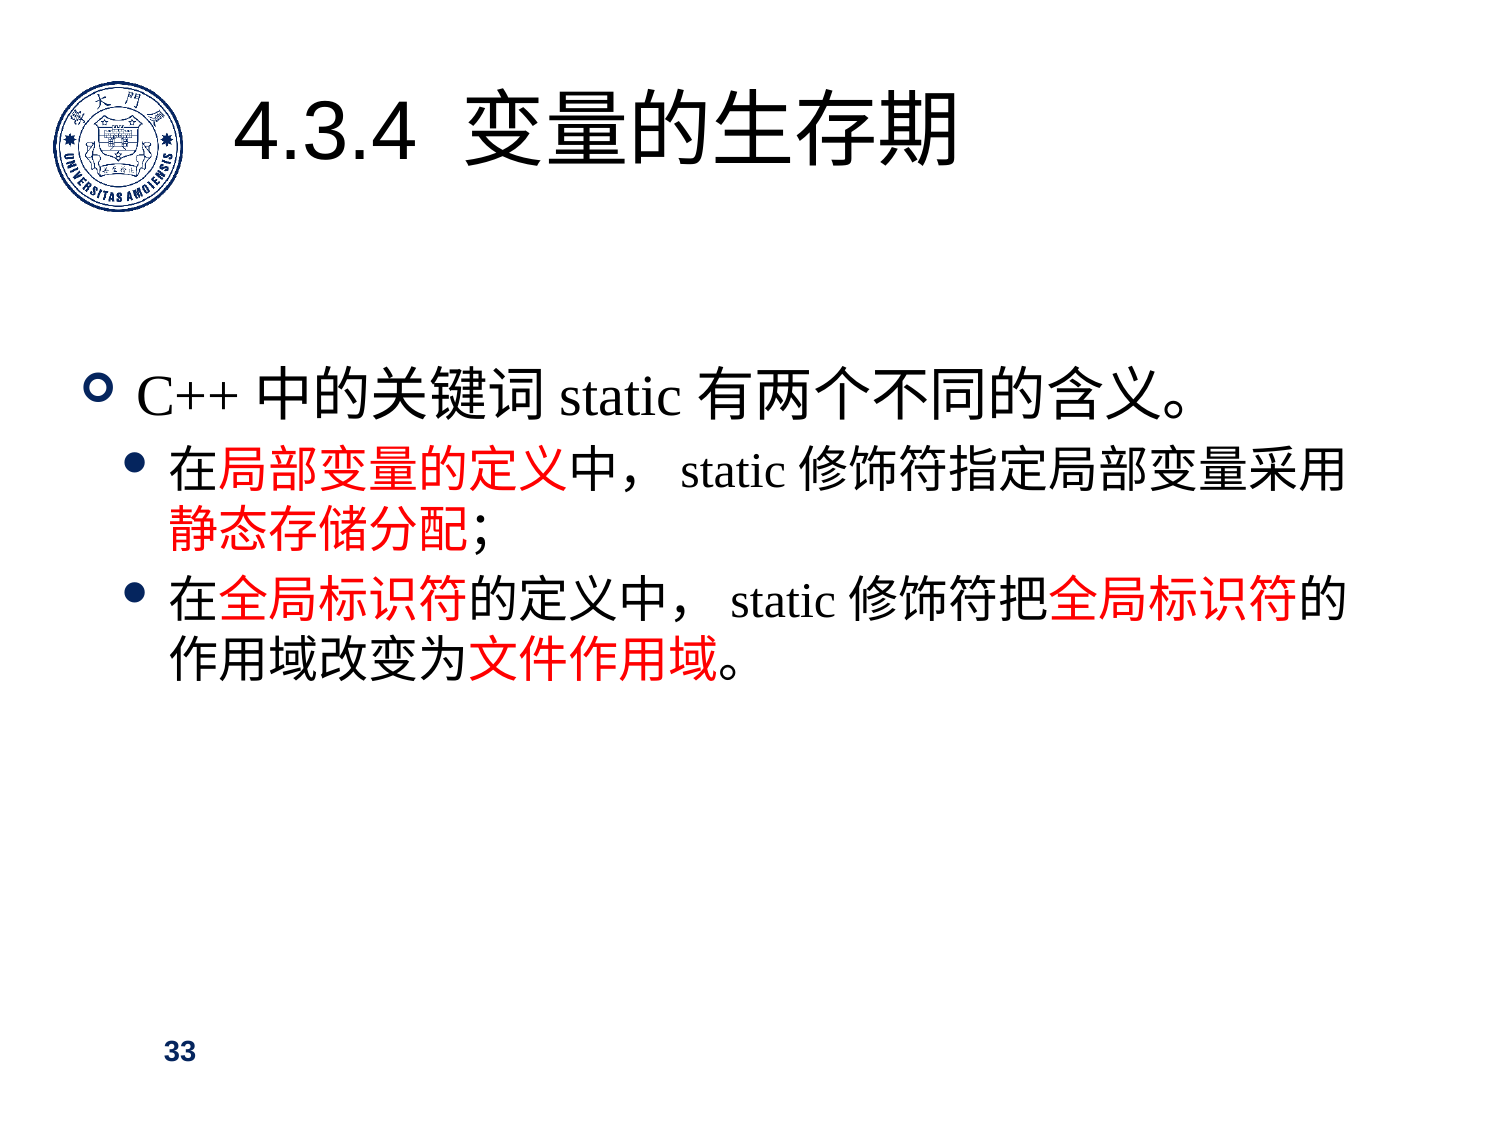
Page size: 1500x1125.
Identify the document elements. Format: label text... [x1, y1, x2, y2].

list C++中的关键词static有两个不同的含义。 在局部变量的定义中，static修饰符指定局部变量采用静态存储分配； 在全局标识符的定义中，static修饰符把全局标识符的作用域改变为文件作用域。 [64, 349, 1383, 738]
slide_number 33 [148, 1024, 462, 1101]
text_box 4.3.4 变量的生存期 [218, 1, 1434, 252]
picture [53, 81, 183, 212]
